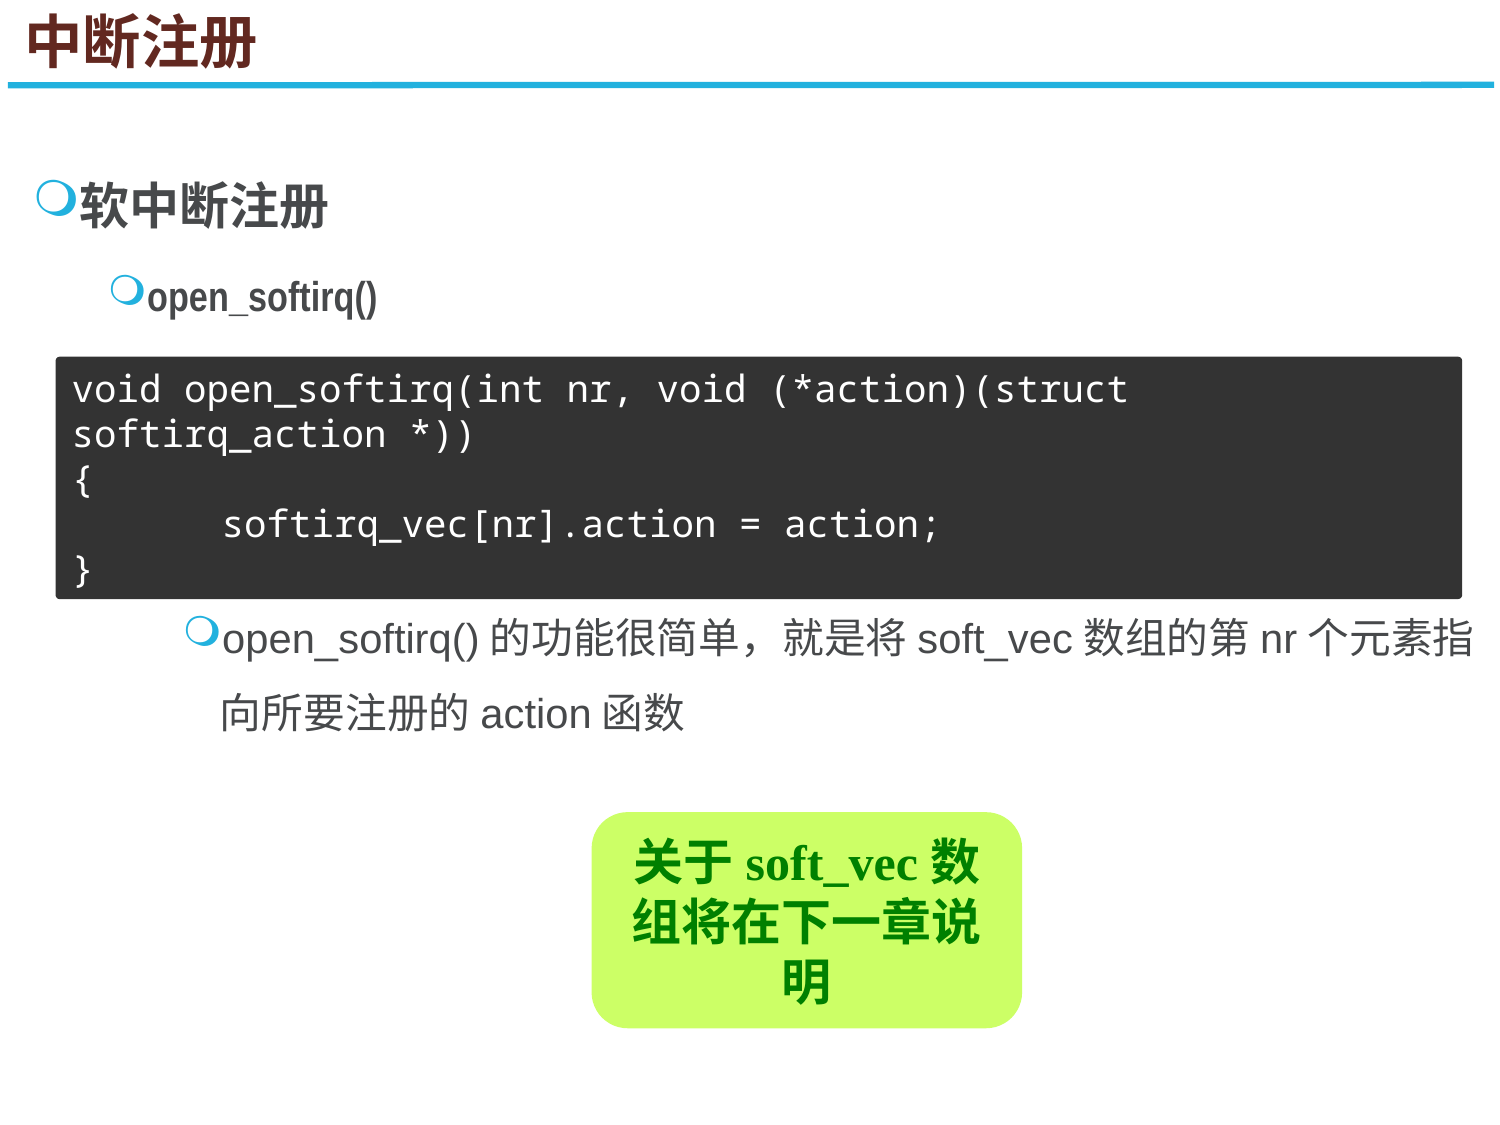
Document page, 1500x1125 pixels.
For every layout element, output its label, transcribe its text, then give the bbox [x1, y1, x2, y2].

text_box void open_softirq(int nr, void (*action)(struct softirq_action *)) { softirq_vec[nr].action = action; } [55, 356, 1463, 600]
text_box 软中断注册 open_softirq() open_softirq()的功能很简单，就是将soft_vec数组的第nr个元素指向所要注册的action函数 [17, 137, 1500, 1059]
text_box 中断注册 [9, 3, 1388, 86]
text_box 关于soft_vec数组将在下一章说明 [591, 812, 1023, 1029]
